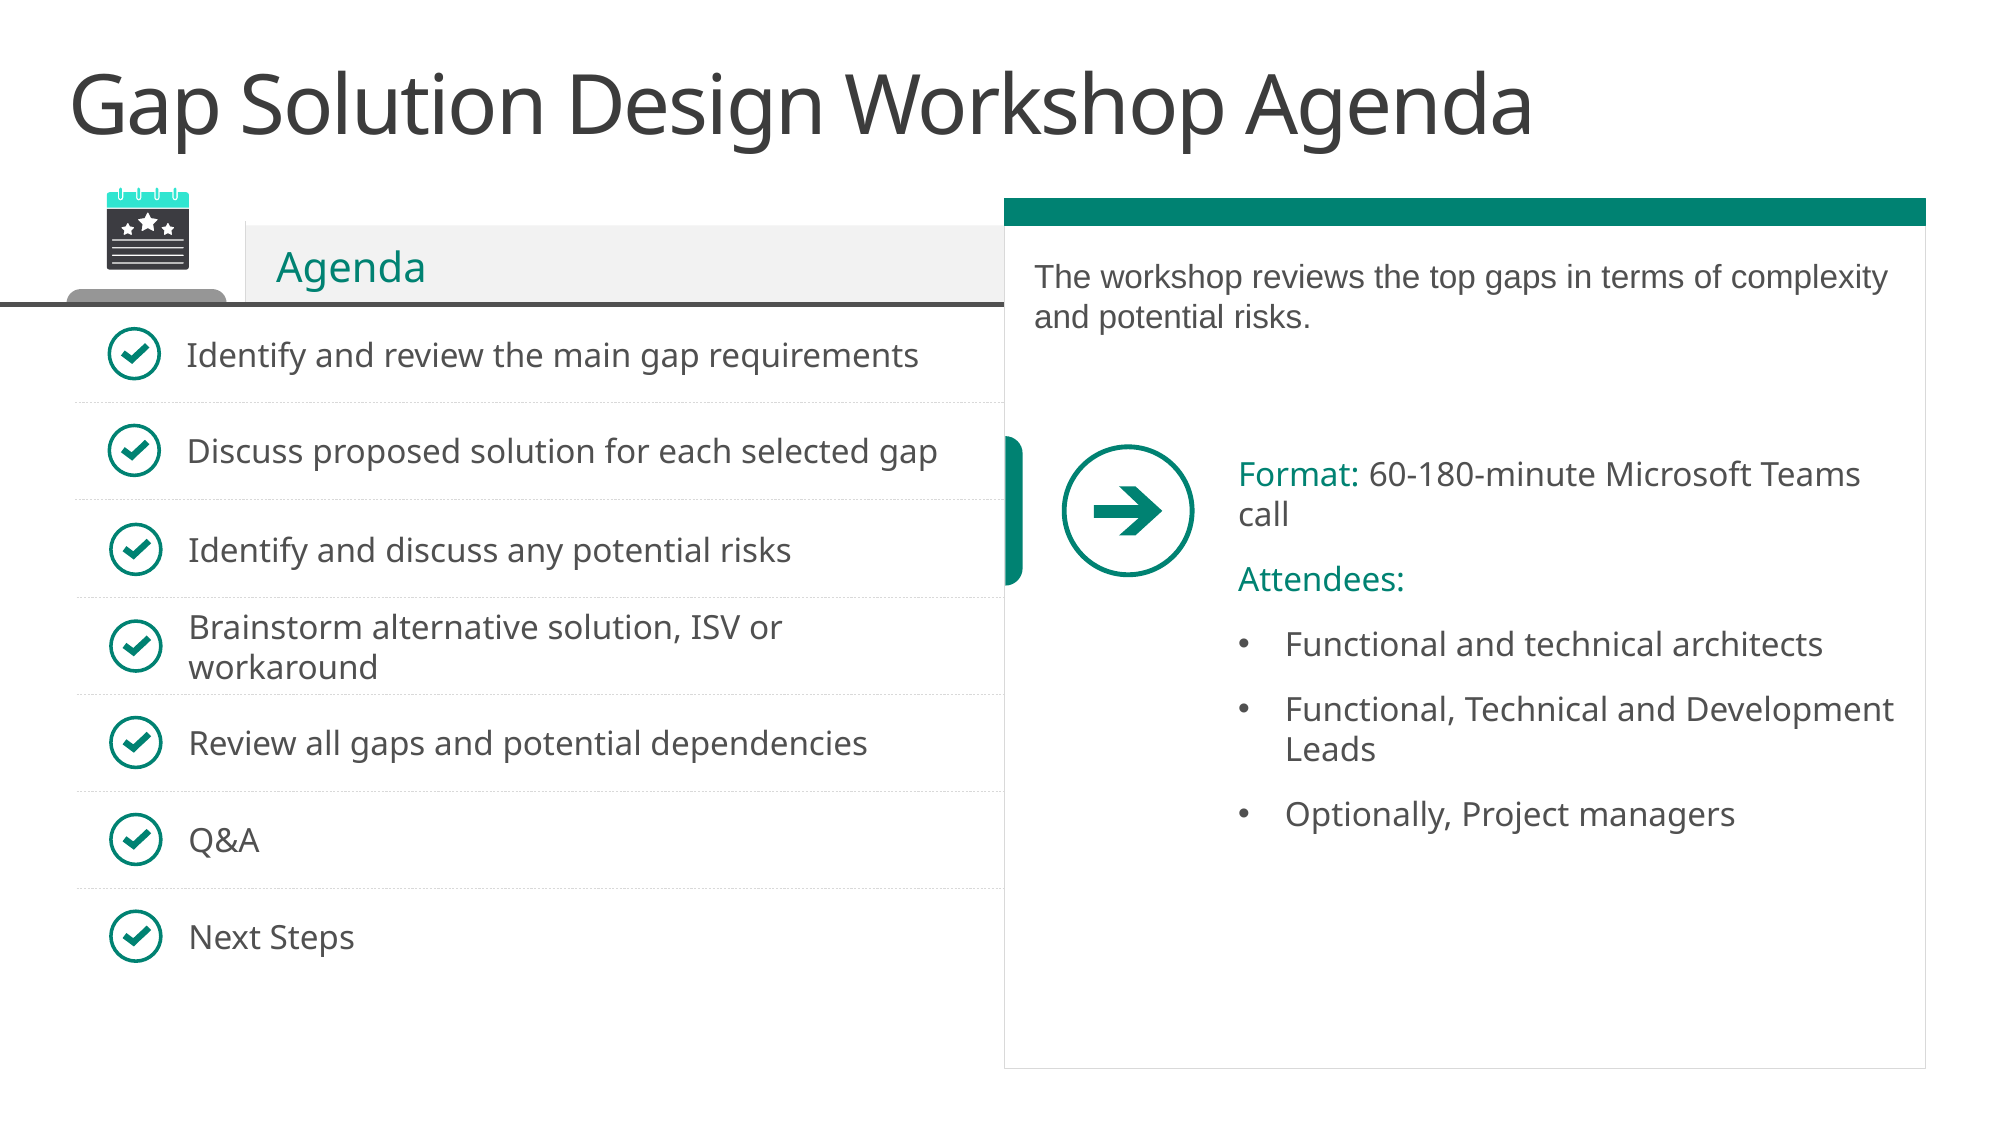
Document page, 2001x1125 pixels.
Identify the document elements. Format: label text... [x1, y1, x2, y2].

text_box Format: 60-180-minute Microsoft Teams call Attendees: Functional and technical architects Functional, Technical and Development Leads Optionally, Project managers [1208, 438, 1925, 900]
title Gap Solution Design Workshop Agenda [44, 47, 1957, 196]
text_box [65, 288, 228, 302]
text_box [1061, 444, 1195, 578]
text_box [70, 310, 992, 397]
text_box Agenda [246, 225, 1003, 302]
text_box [72, 603, 994, 690]
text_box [106, 187, 189, 270]
text_box [1005, 436, 1023, 586]
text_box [72, 506, 994, 593]
text_box [1003, 198, 1926, 226]
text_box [72, 699, 994, 786]
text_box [70, 407, 992, 494]
text_box The workshop reviews the top gaps in terms of complexity and potential risks. [1003, 226, 1926, 1070]
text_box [72, 796, 994, 883]
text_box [72, 893, 994, 980]
